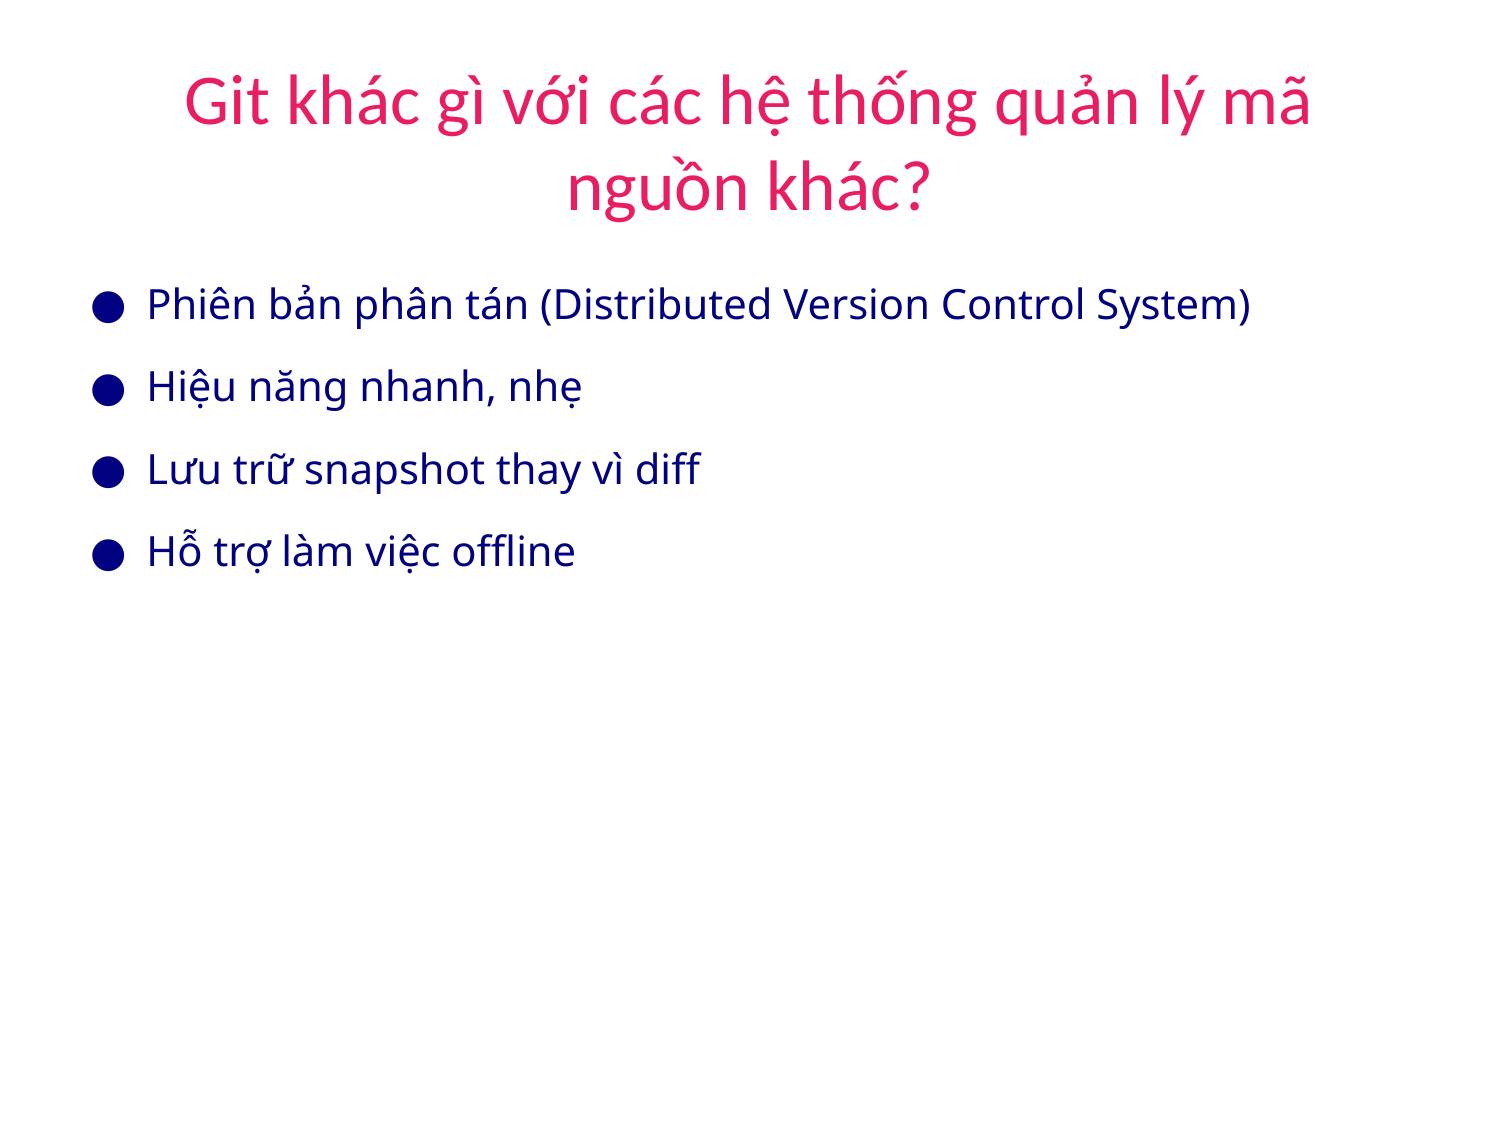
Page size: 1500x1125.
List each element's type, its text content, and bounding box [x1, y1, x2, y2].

title Git khác gì với các hệ thống quản lý mã nguồn khác? [75, 45, 1425, 233]
list Phiên bản phân tán (Distributed Version Control System) Hiệu năng nhanh, nhẹ Lưu trữ snapshot thay vì diff Hỗ trợ làm việc offline [75, 262, 1425, 1005]
